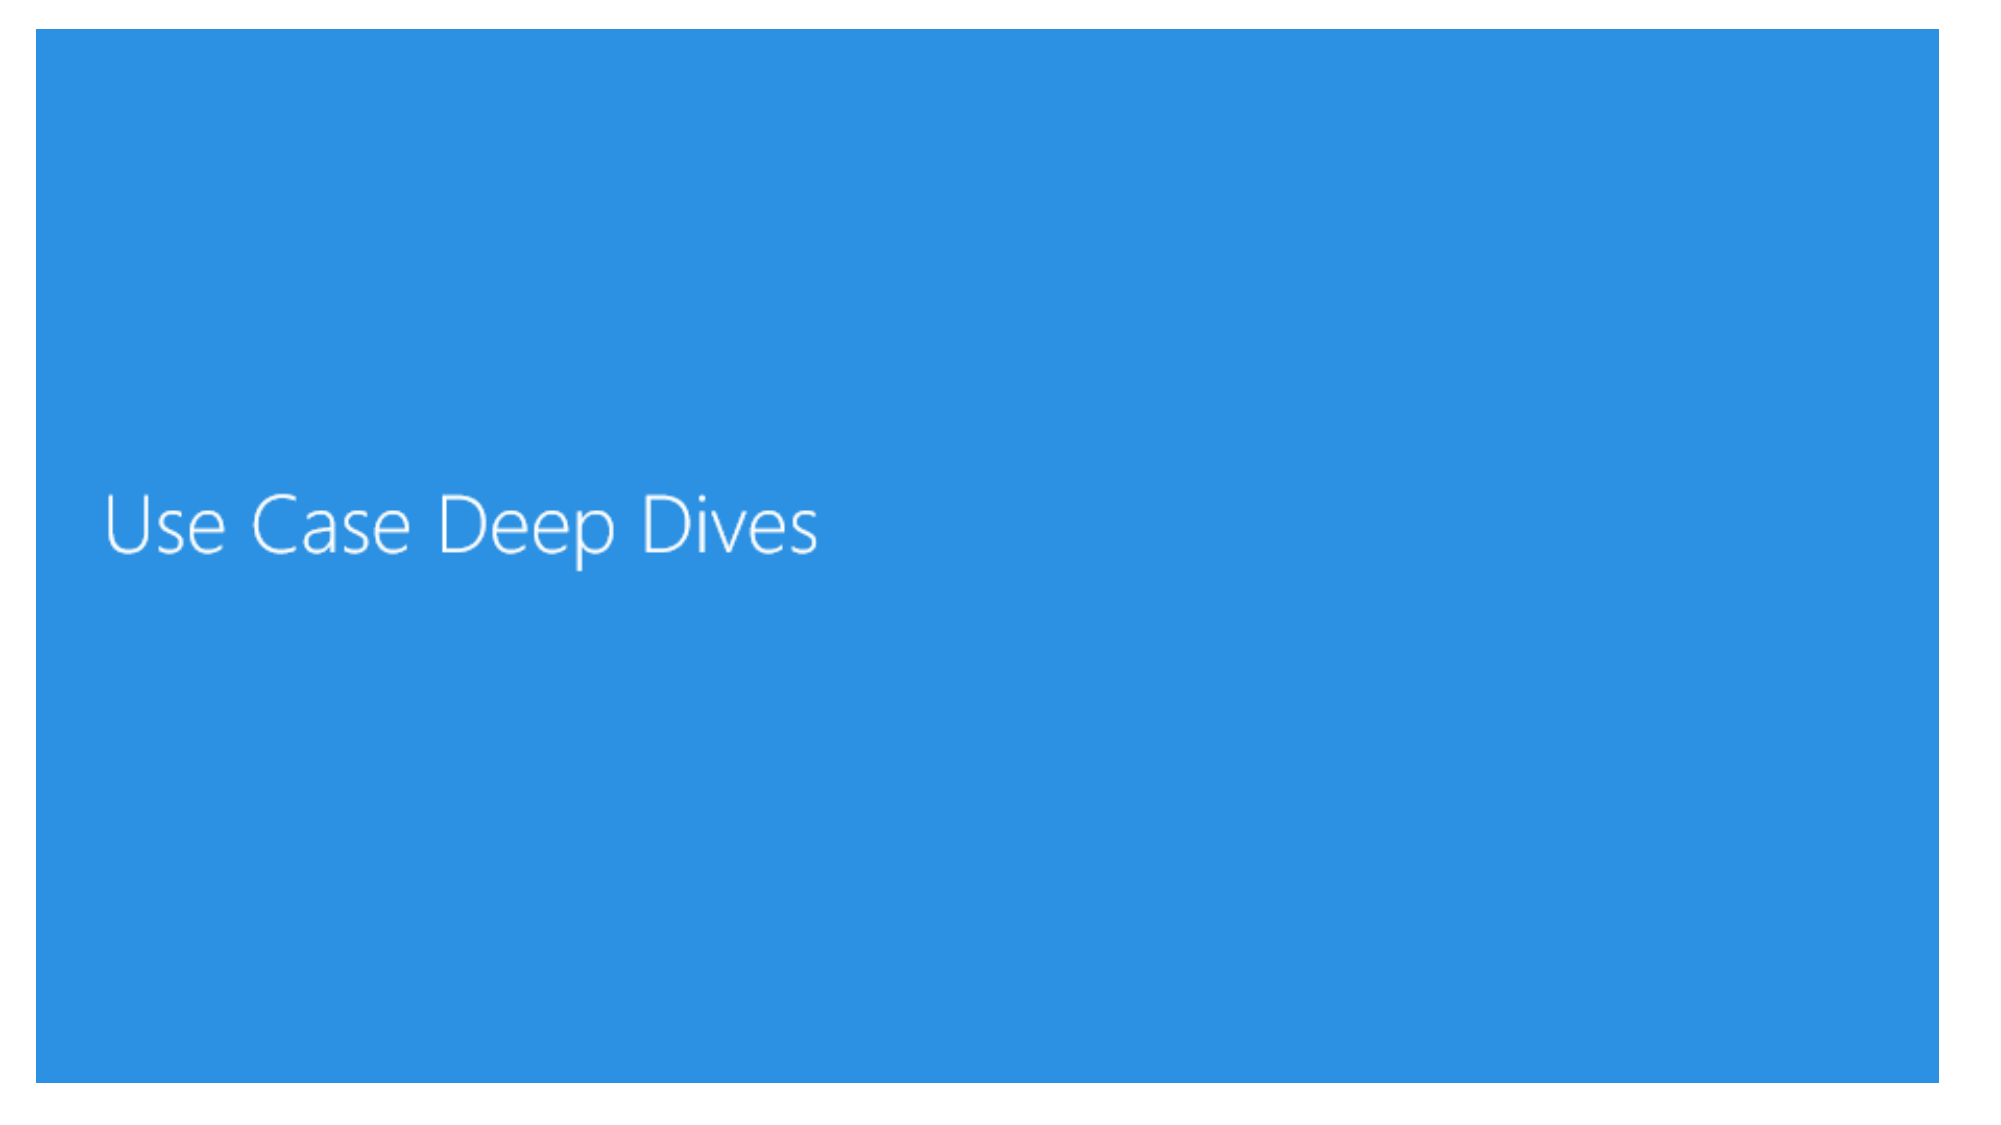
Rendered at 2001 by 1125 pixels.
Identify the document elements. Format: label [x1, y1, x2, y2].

picture [36, 29, 1939, 1083]
